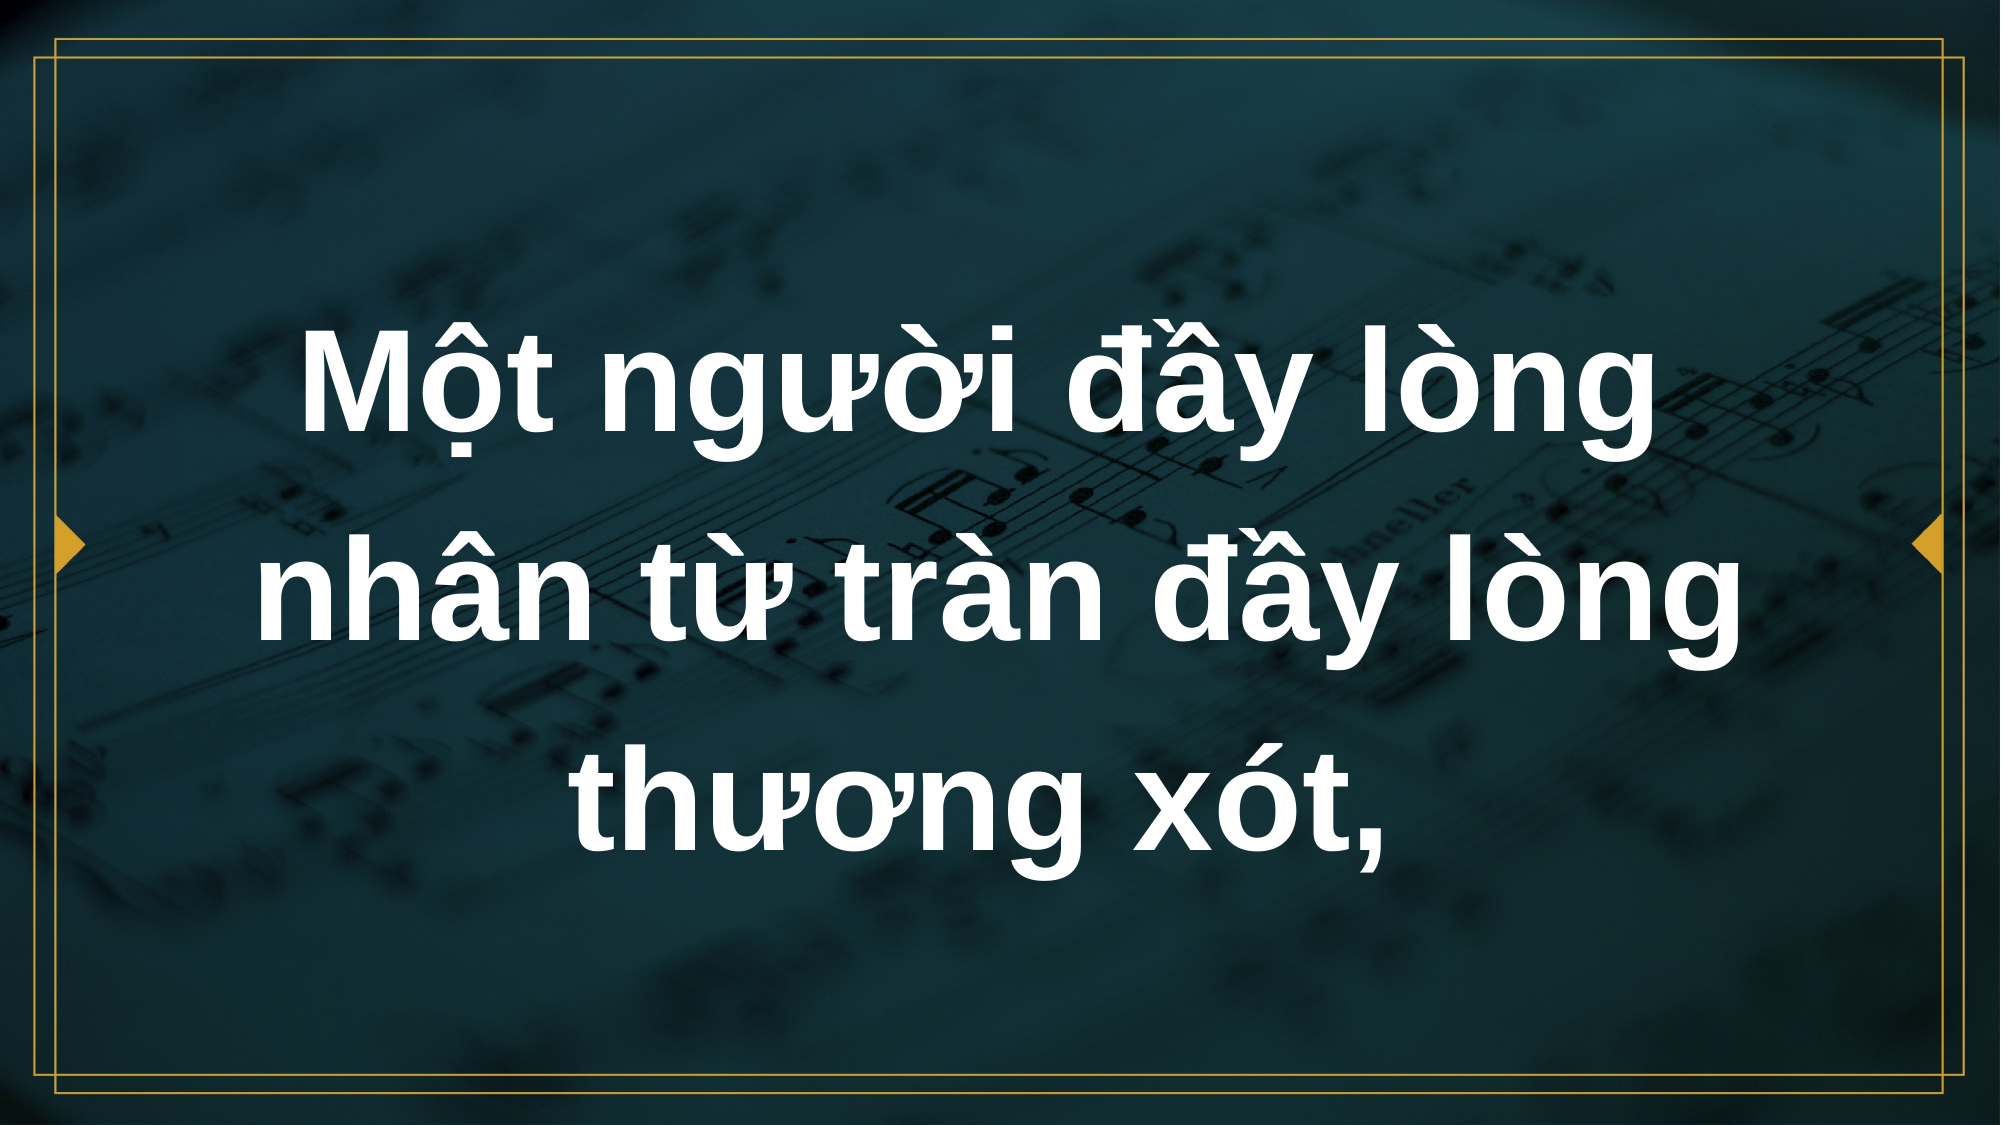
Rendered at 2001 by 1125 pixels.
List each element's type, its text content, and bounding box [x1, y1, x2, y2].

picture [0, 0, 2000, 1125]
title Một người đầy lòng nhân từ tràn đầy lòng thương xót, [55, 53, 1945, 1077]
